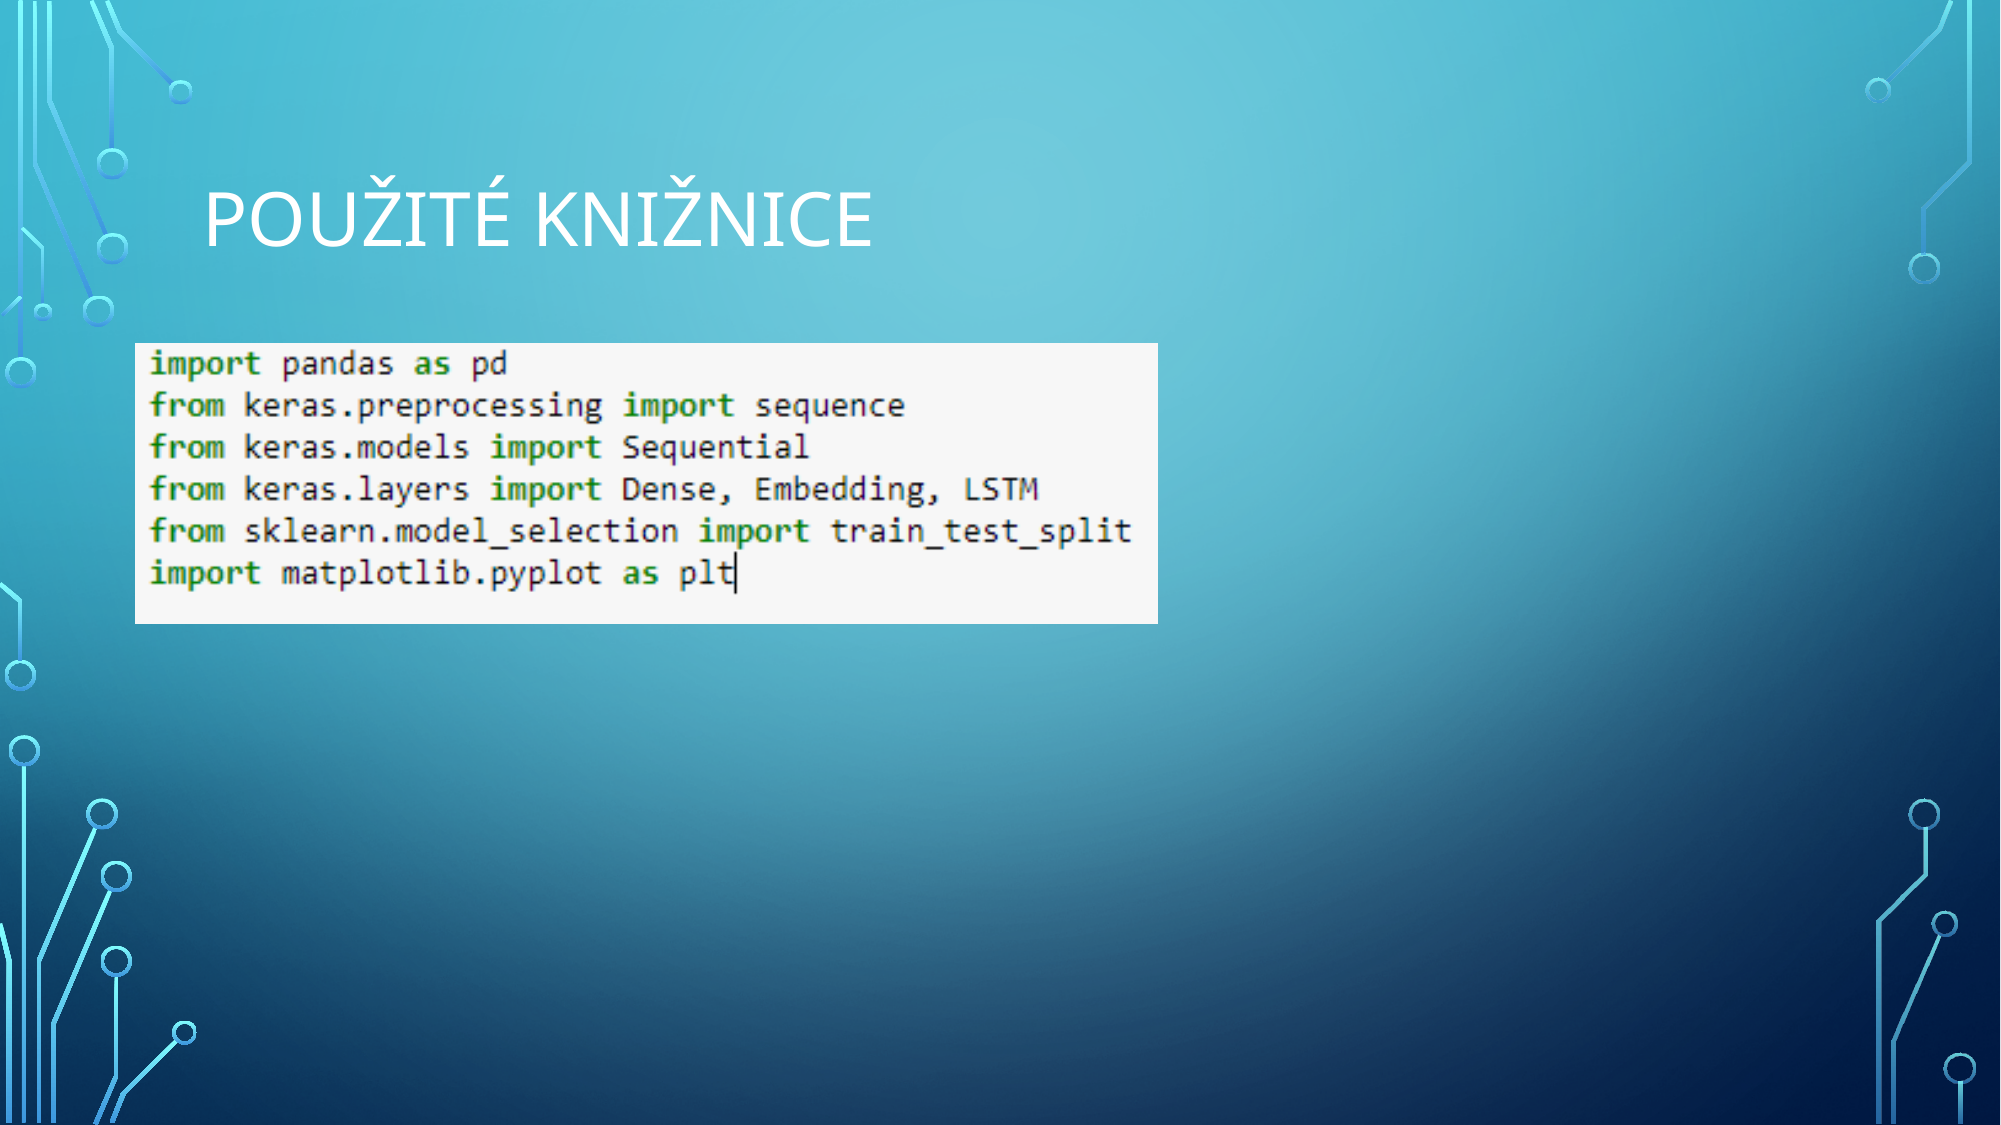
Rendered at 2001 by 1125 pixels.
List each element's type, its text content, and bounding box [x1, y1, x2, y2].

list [135, 343, 1158, 625]
title PouŽité knižnice [187, 101, 1813, 344]
